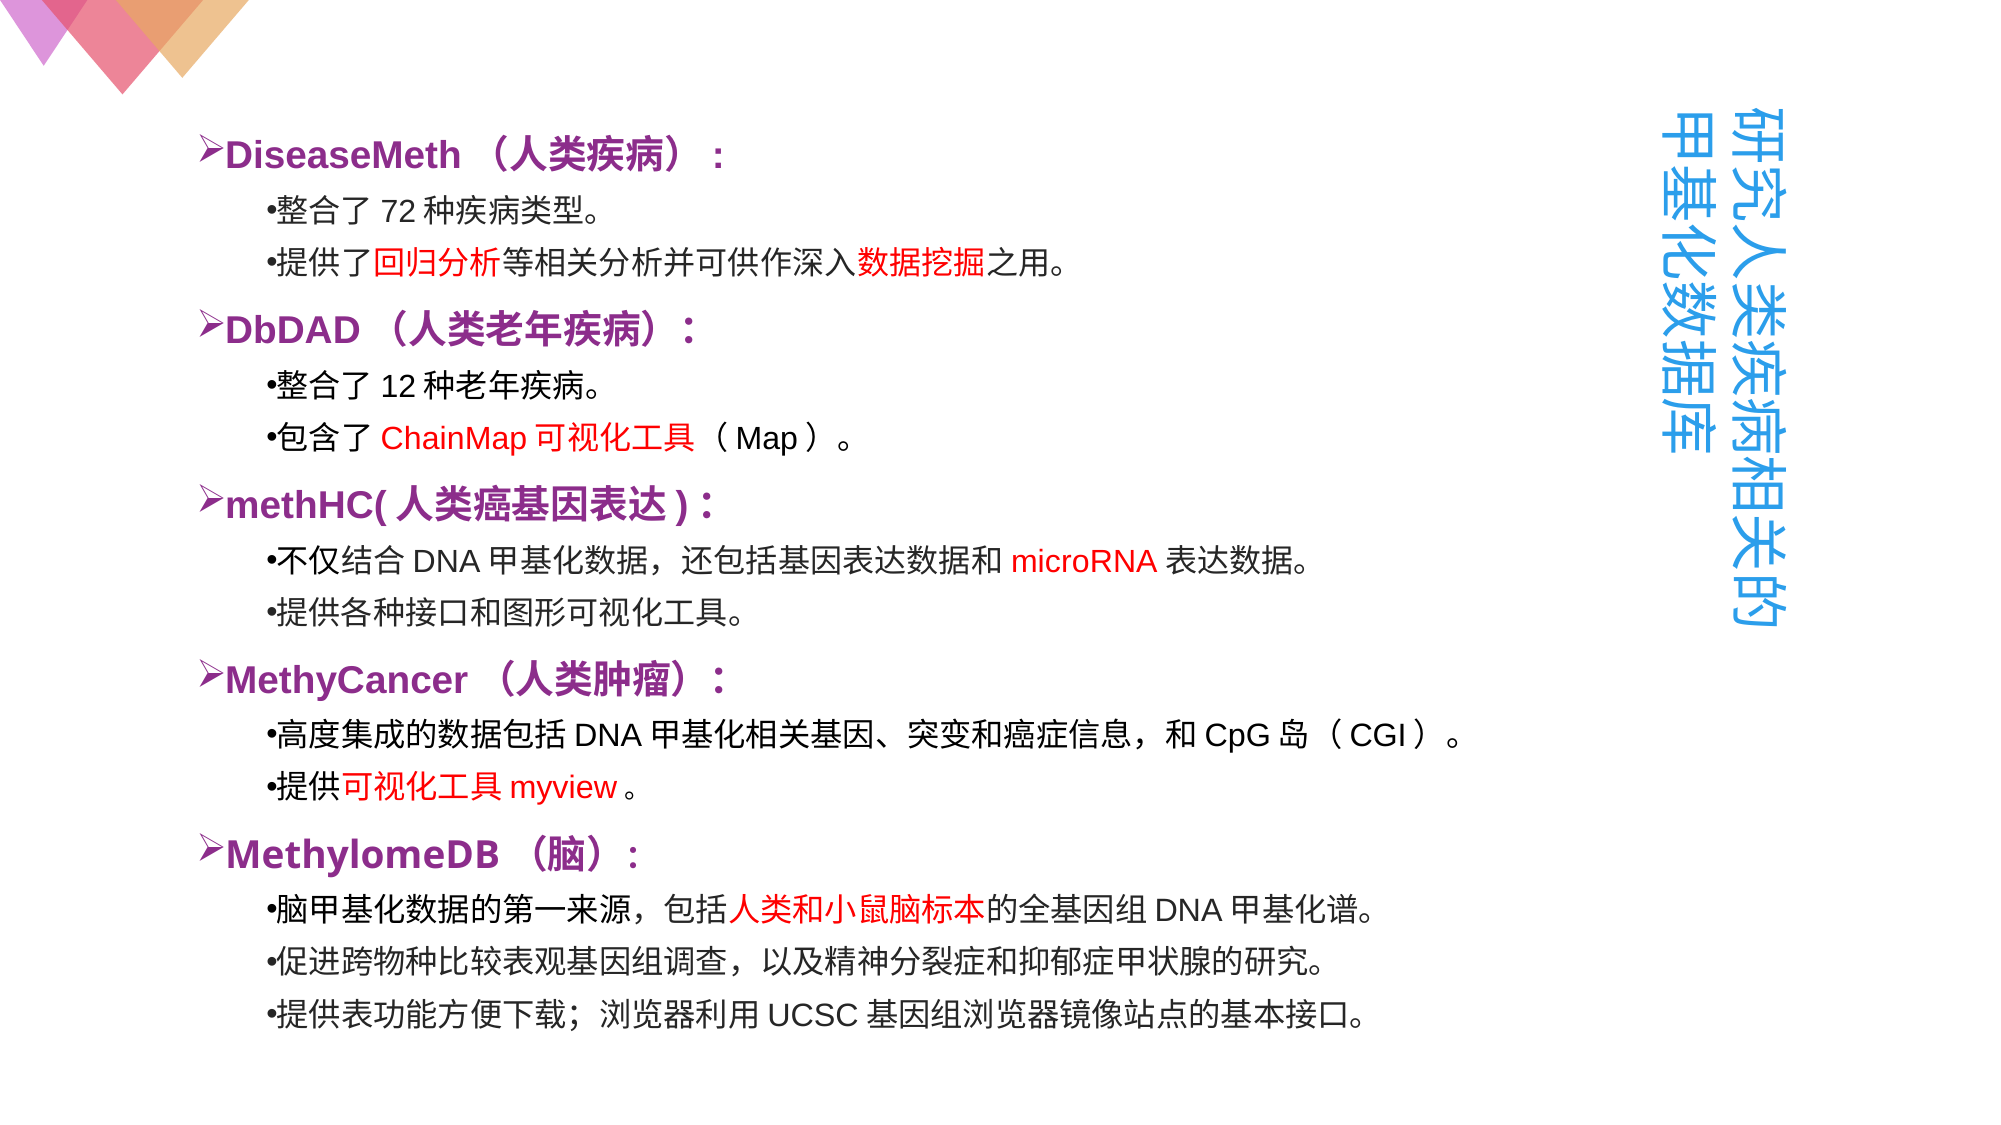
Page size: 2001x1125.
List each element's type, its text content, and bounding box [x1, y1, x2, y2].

list DiseaseMeth（人类疾病）: 整合了72种疾病类型。 提供了回归分析等相关分析并可供作深入数据挖掘之用。 DbDAD（人类老年疾病）： 整合了12种老年疾病。 包含了ChainMap可视化工具（Map）。 methHC(人类癌基因表达)： 不仅结合DNA甲基化数据，还包括基因表达数据和microRNA表达数据。 提供各种接口和图形可视化工具。 MethyCancer（人类肿瘤）： 高度集成的数据包括DNA甲基化相关基因、突变和癌症信息，和CpG岛（CGI）。 提供可视化工具myview。 MethylomeDB（脑）： 脑甲基化数据的第一来源，包括人类和小鼠脑标本的全基因组DNA甲基化谱。 促进跨物种比较表观基因组调查，以及精神分裂症和抑郁症甲状腺的研究。 提供表功能方便下载；浏览器利用UCSC基因组浏览器镜像站点的基本接口。 [181, 118, 1844, 1042]
text_box 研究人类疾病相关的甲基化数据库 [1588, 91, 1804, 655]
